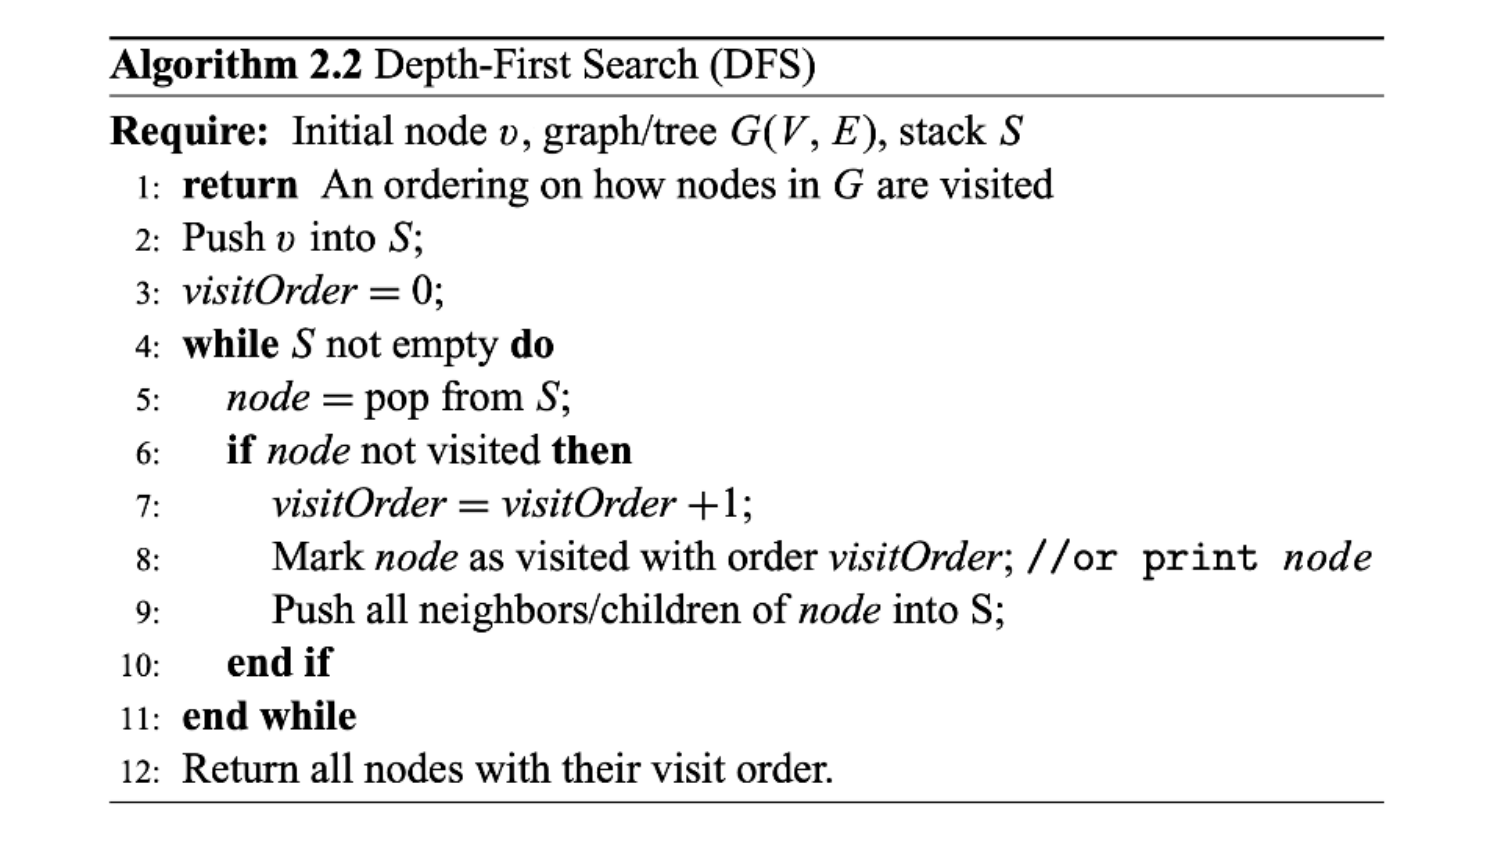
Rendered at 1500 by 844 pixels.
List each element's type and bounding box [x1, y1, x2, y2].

picture [99, 24, 1401, 819]
